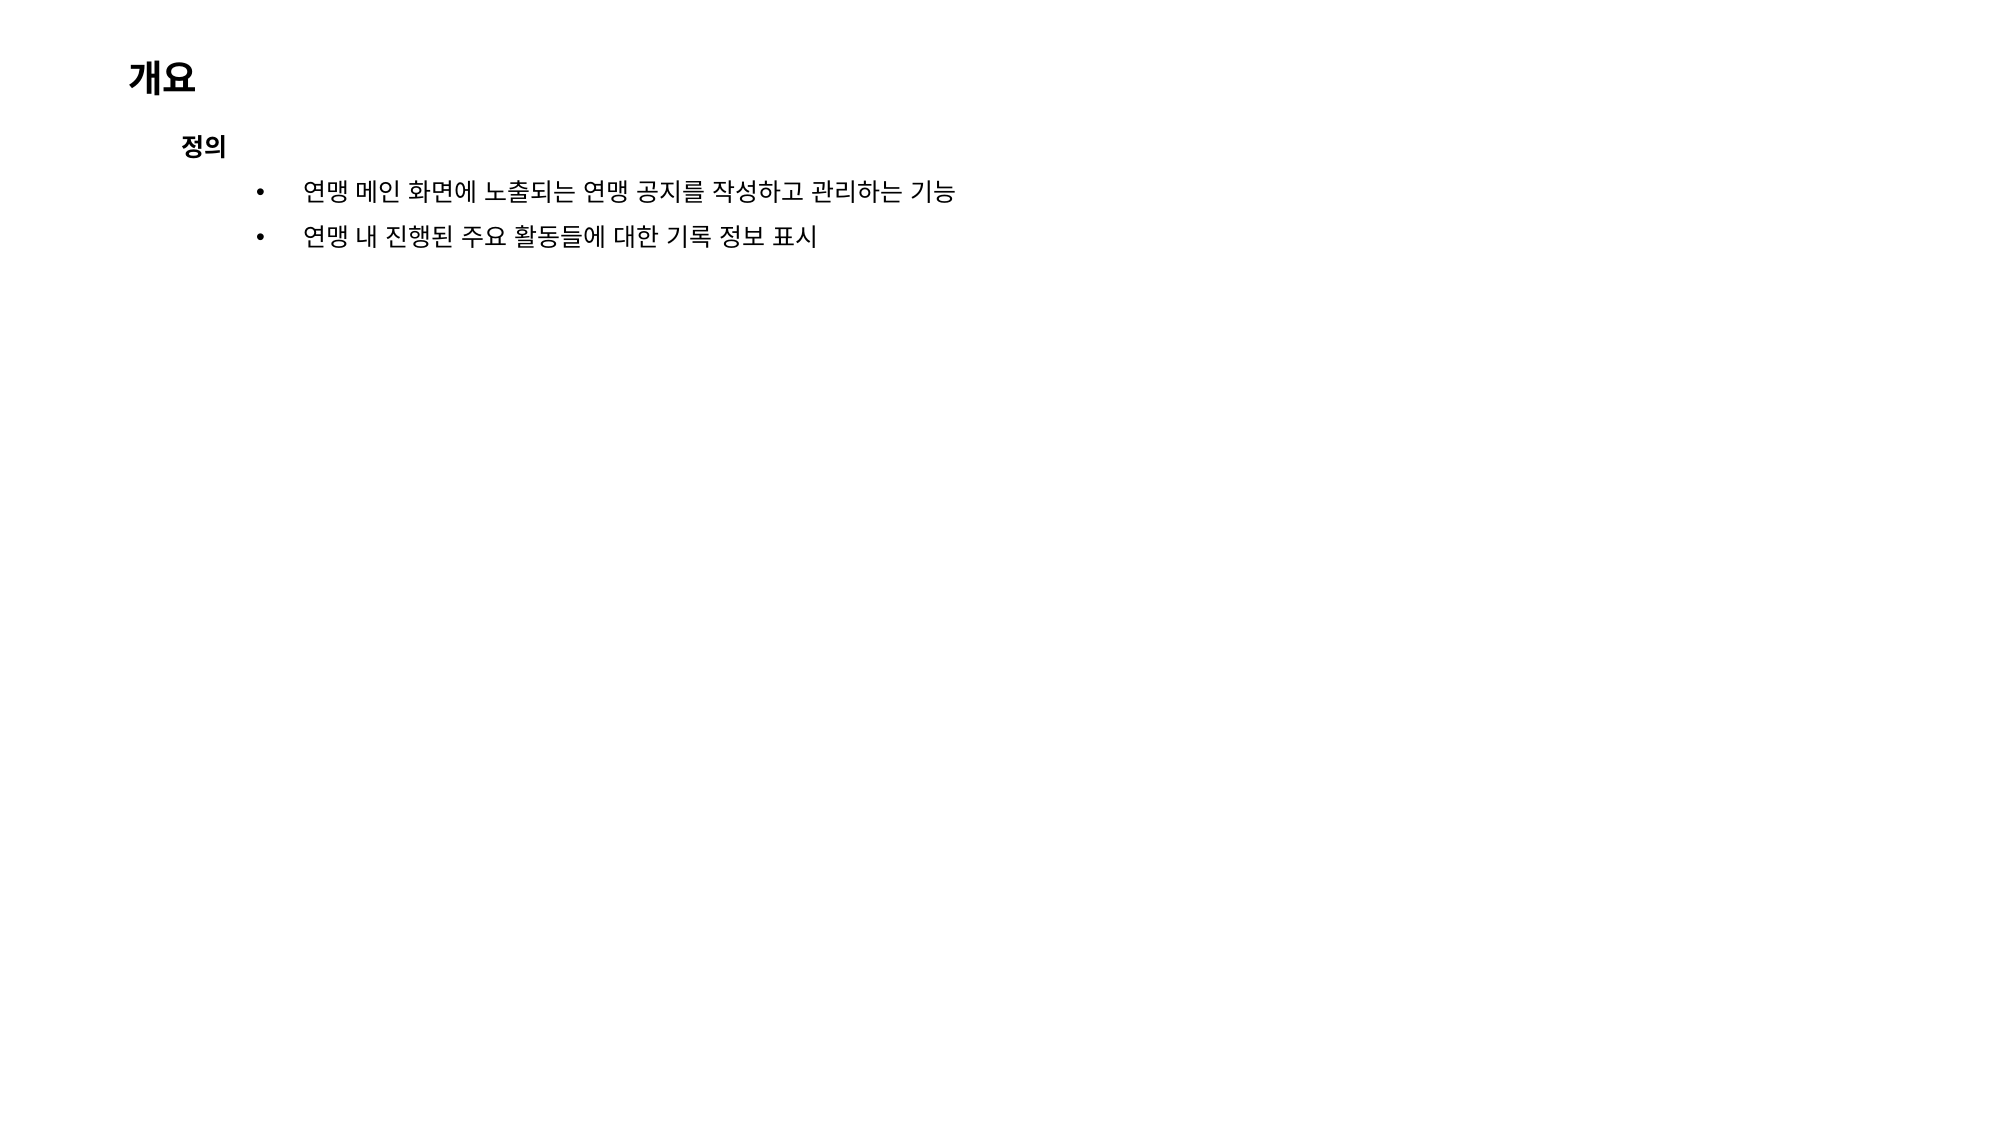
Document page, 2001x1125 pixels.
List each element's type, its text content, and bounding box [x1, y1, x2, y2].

text_box 정의 연맹 메인 화면에 노출되는 연맹 공지를 작성하고 관리하는 기능 연맹 내 진행된 주요 활동들에 대한 기록 정보 표시 [166, 109, 2000, 261]
text_box 개요 [113, 47, 220, 108]
